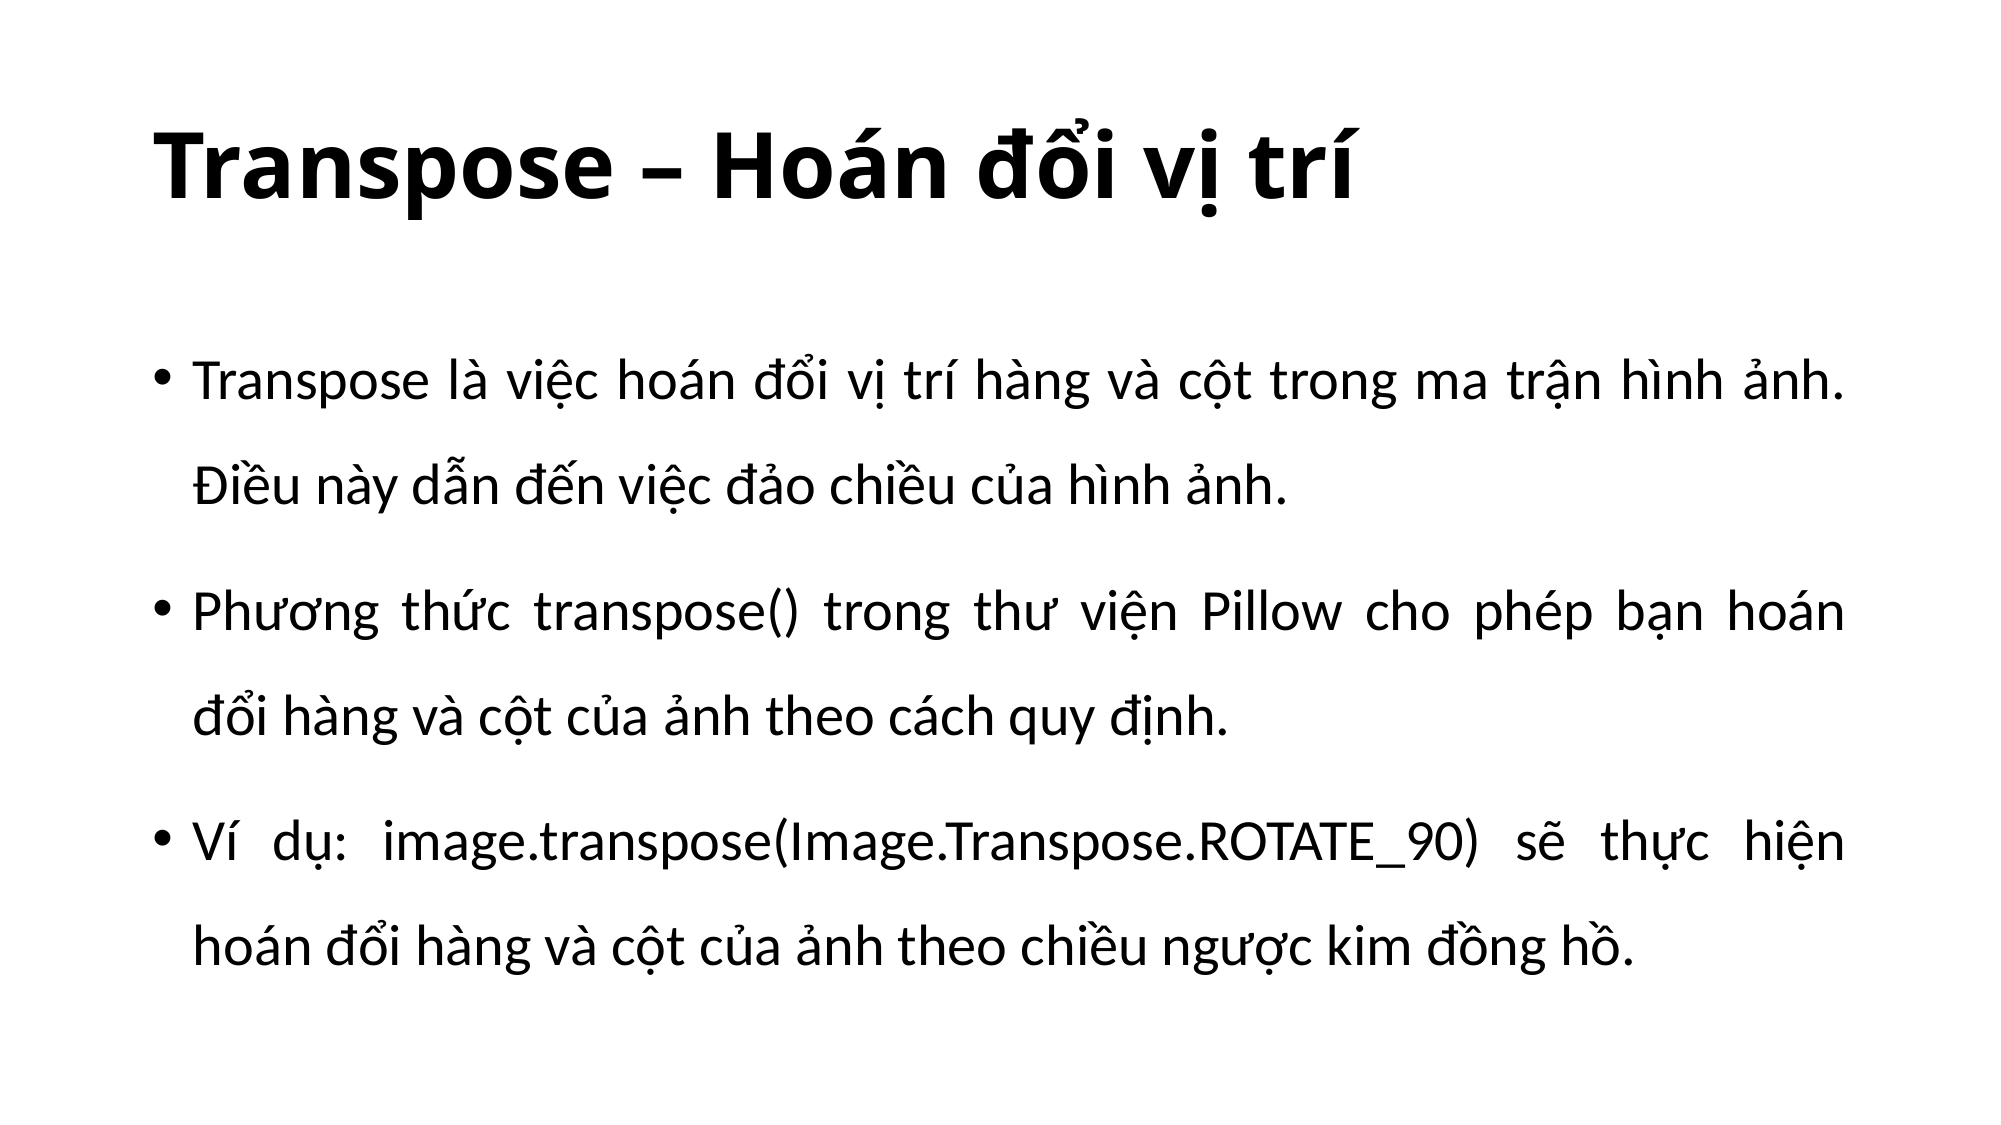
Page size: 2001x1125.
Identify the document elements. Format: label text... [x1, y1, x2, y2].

title Transpose – Hoán đổi vị trí [137, 59, 1863, 278]
list Transpose là việc hoán đổi vị trí hàng và cột trong ma trận hình ảnh. Điều này dẫn đến việc đảo chiều của hình ảnh. Phương thức transpose() trong thư viện Pillow cho phép bạn hoán đổi hàng và cột của ảnh theo cách quy định. Ví dụ: image.transpose(Image.Transpose.ROTATE_90) sẽ thực hiện hoán đổi hàng và cột của ảnh theo chiều ngược kim đồng hồ. [137, 299, 1863, 1014]
